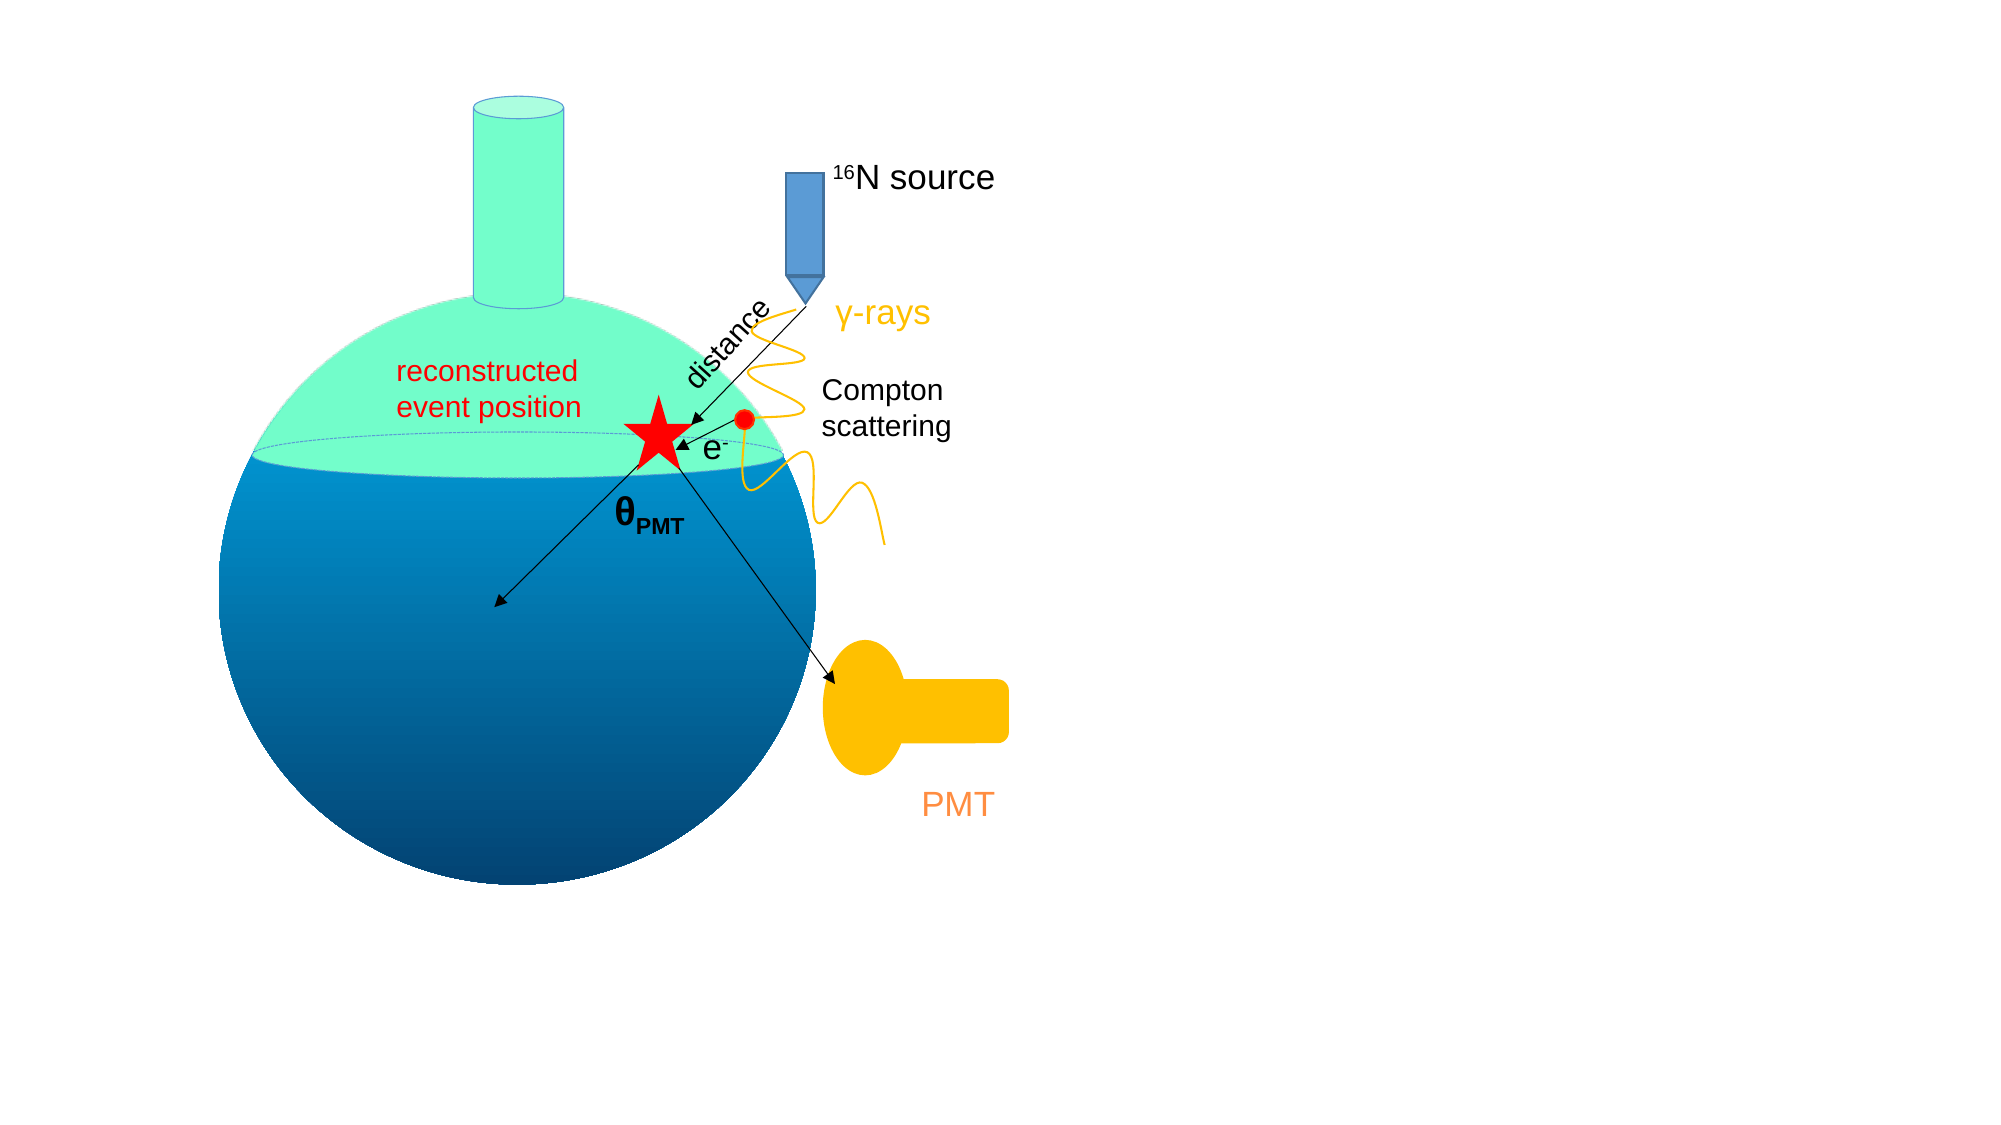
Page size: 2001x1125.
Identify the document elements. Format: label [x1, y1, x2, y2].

text_box [218, 96, 1143, 885]
